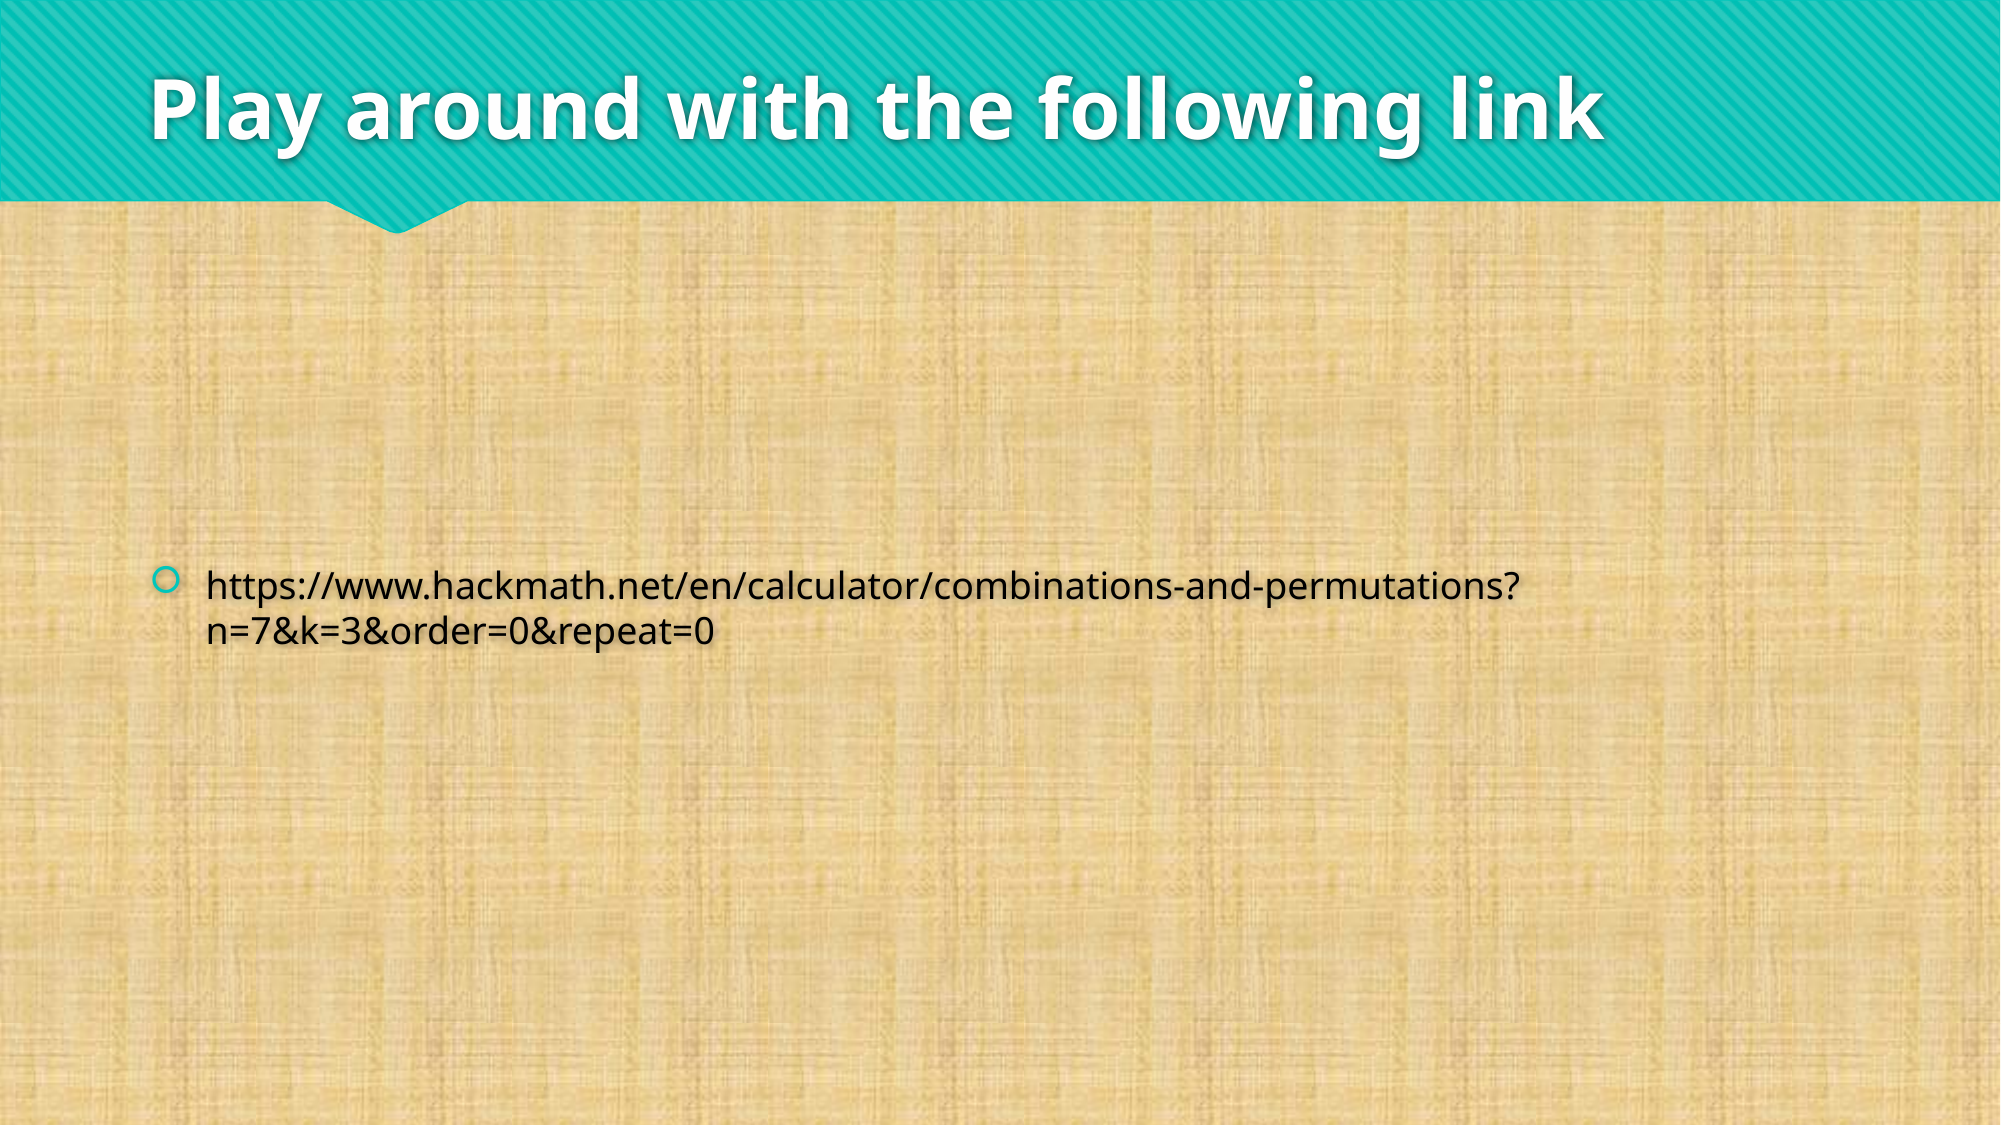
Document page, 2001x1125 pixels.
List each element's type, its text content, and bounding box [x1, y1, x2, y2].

title Play around with the following link [132, 73, 1868, 164]
list https://www.hackmath.net/en/calculator/combinations-and-permutations?n=7&k=3&order=0&repeat=0 [134, 253, 1866, 962]
picture [0, 202, 2001, 1125]
